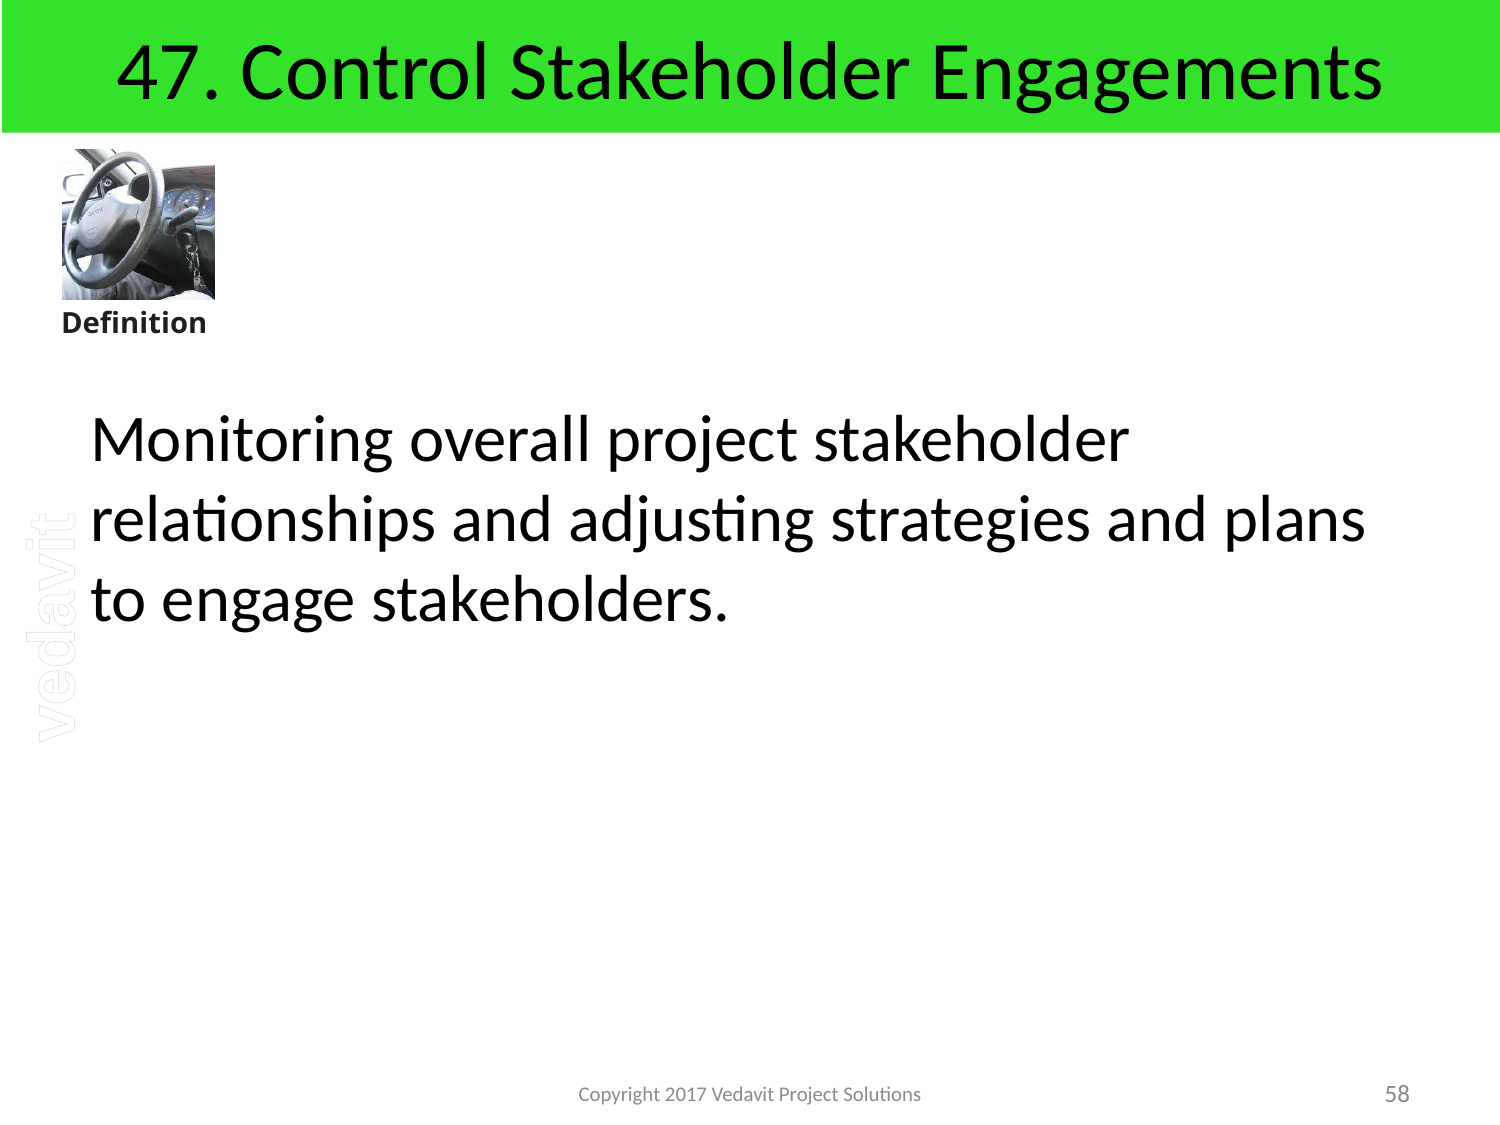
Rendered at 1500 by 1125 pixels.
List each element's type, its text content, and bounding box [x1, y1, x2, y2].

picture [62, 149, 215, 300]
title 47. Control Stakeholder Engagements [1, 0, 1500, 133]
list Monitoring overall project stakeholder relationships and adjusting strategies and plans to engage stakeholders. [75, 387, 1425, 1005]
slide_number 411 [1074, 1062, 1425, 1123]
footer Copyright 2017 Vedavit Project Solutions [512, 1062, 988, 1123]
